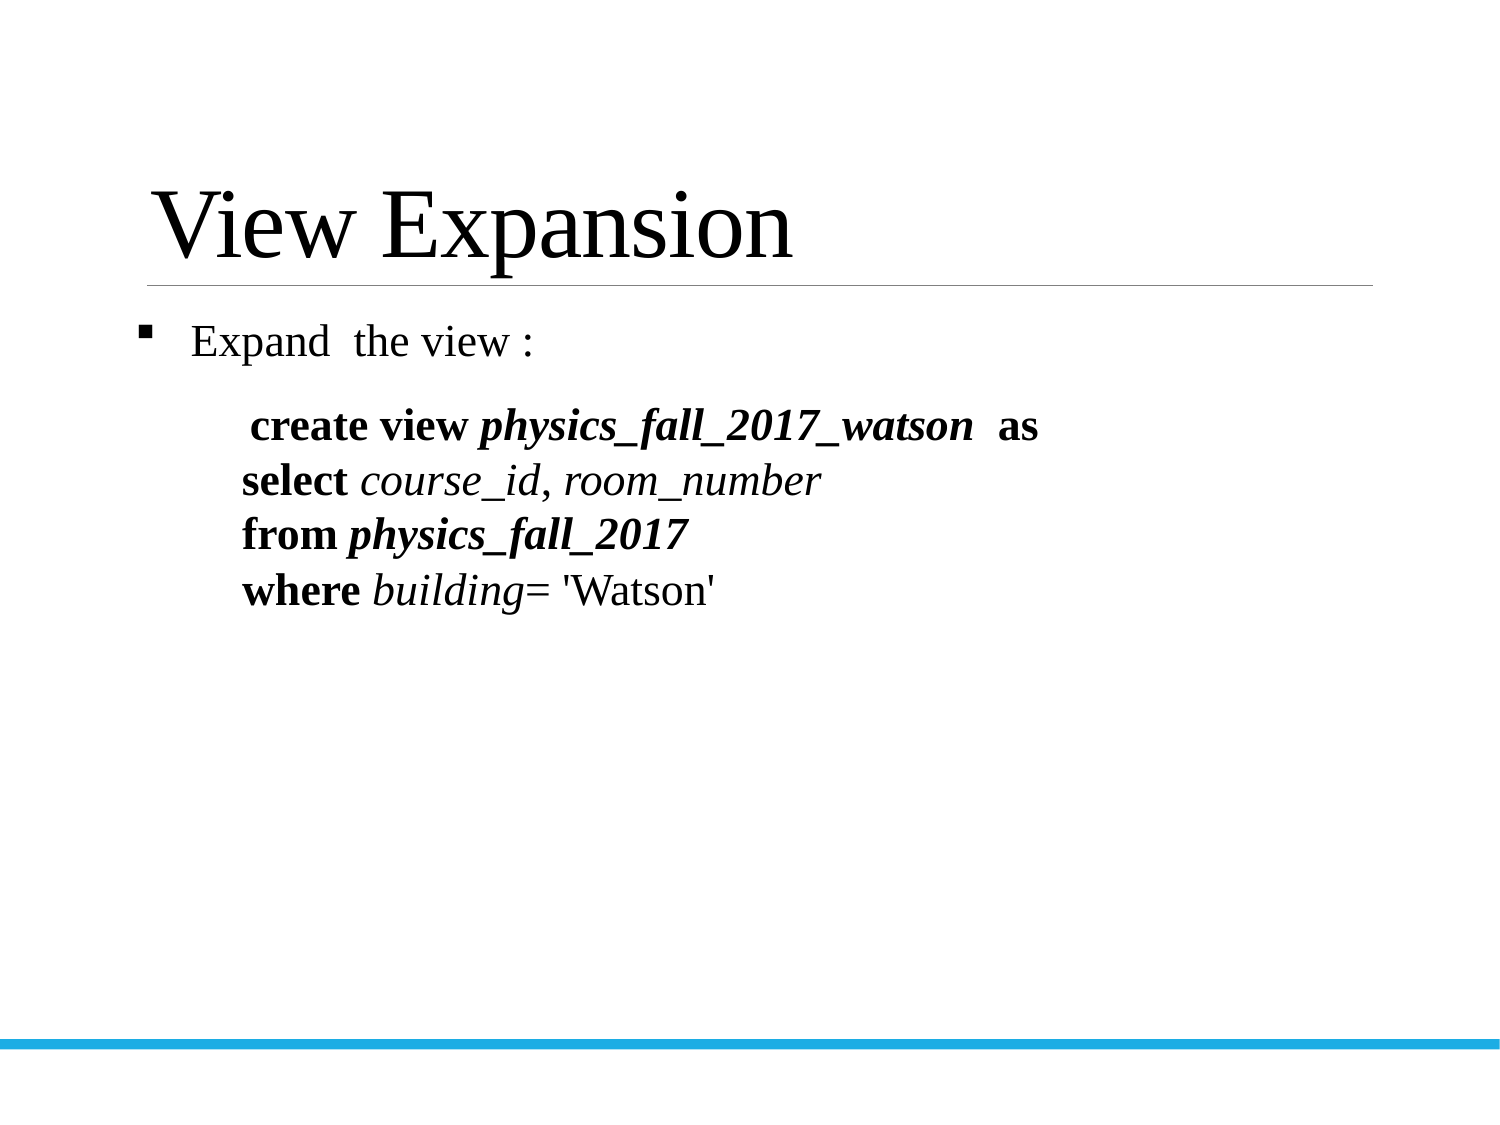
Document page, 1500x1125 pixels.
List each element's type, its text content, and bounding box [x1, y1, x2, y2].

title View Expansion [135, 47, 1373, 285]
list Expand the view : create view physics_fall_2017_watson as select course_id, room_number from physics_fall_2017 where building= 'Watson' [135, 302, 1373, 963]
